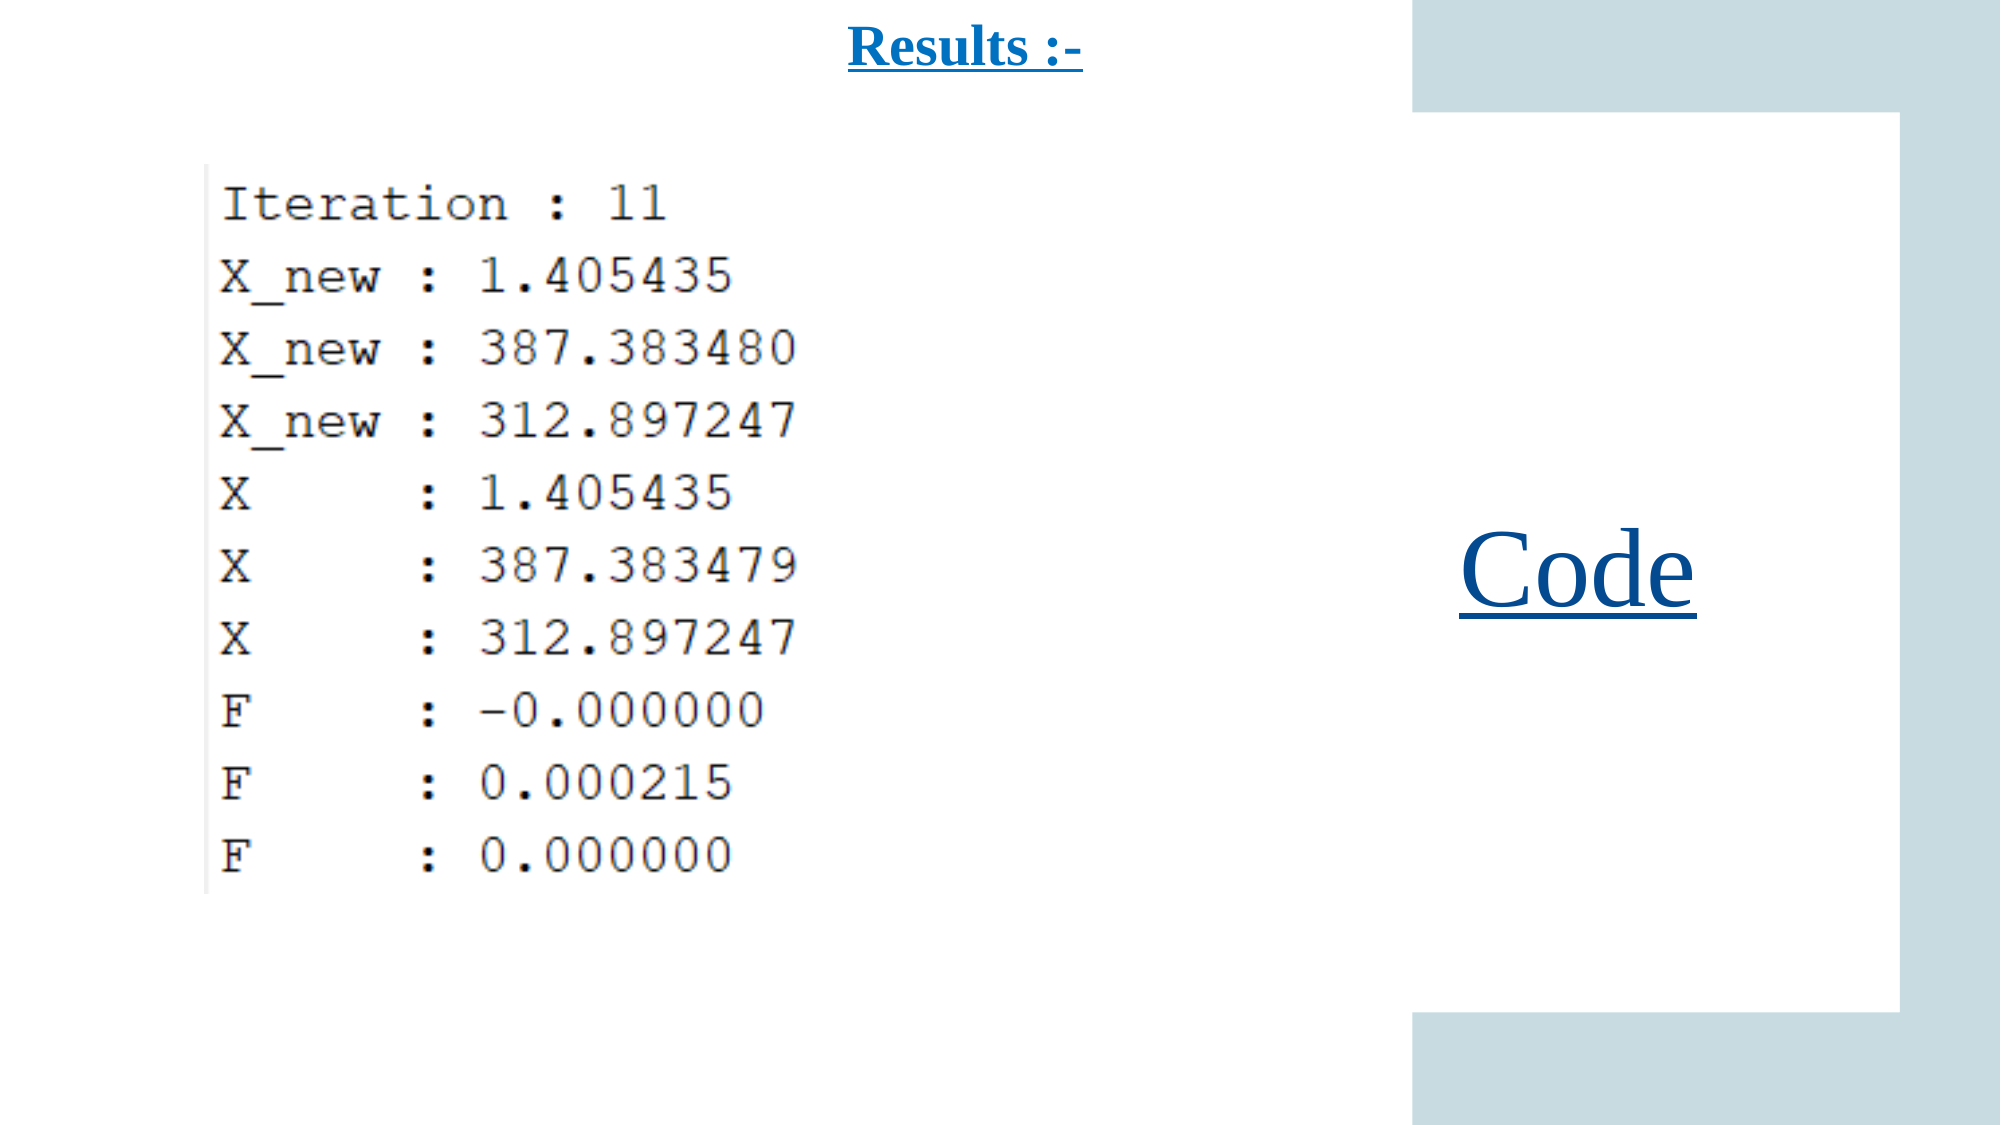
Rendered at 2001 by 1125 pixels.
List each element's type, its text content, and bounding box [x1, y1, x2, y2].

text_box Results :- [757, 0, 1169, 85]
picture [204, 164, 824, 894]
text_box Code [1369, 486, 1750, 637]
